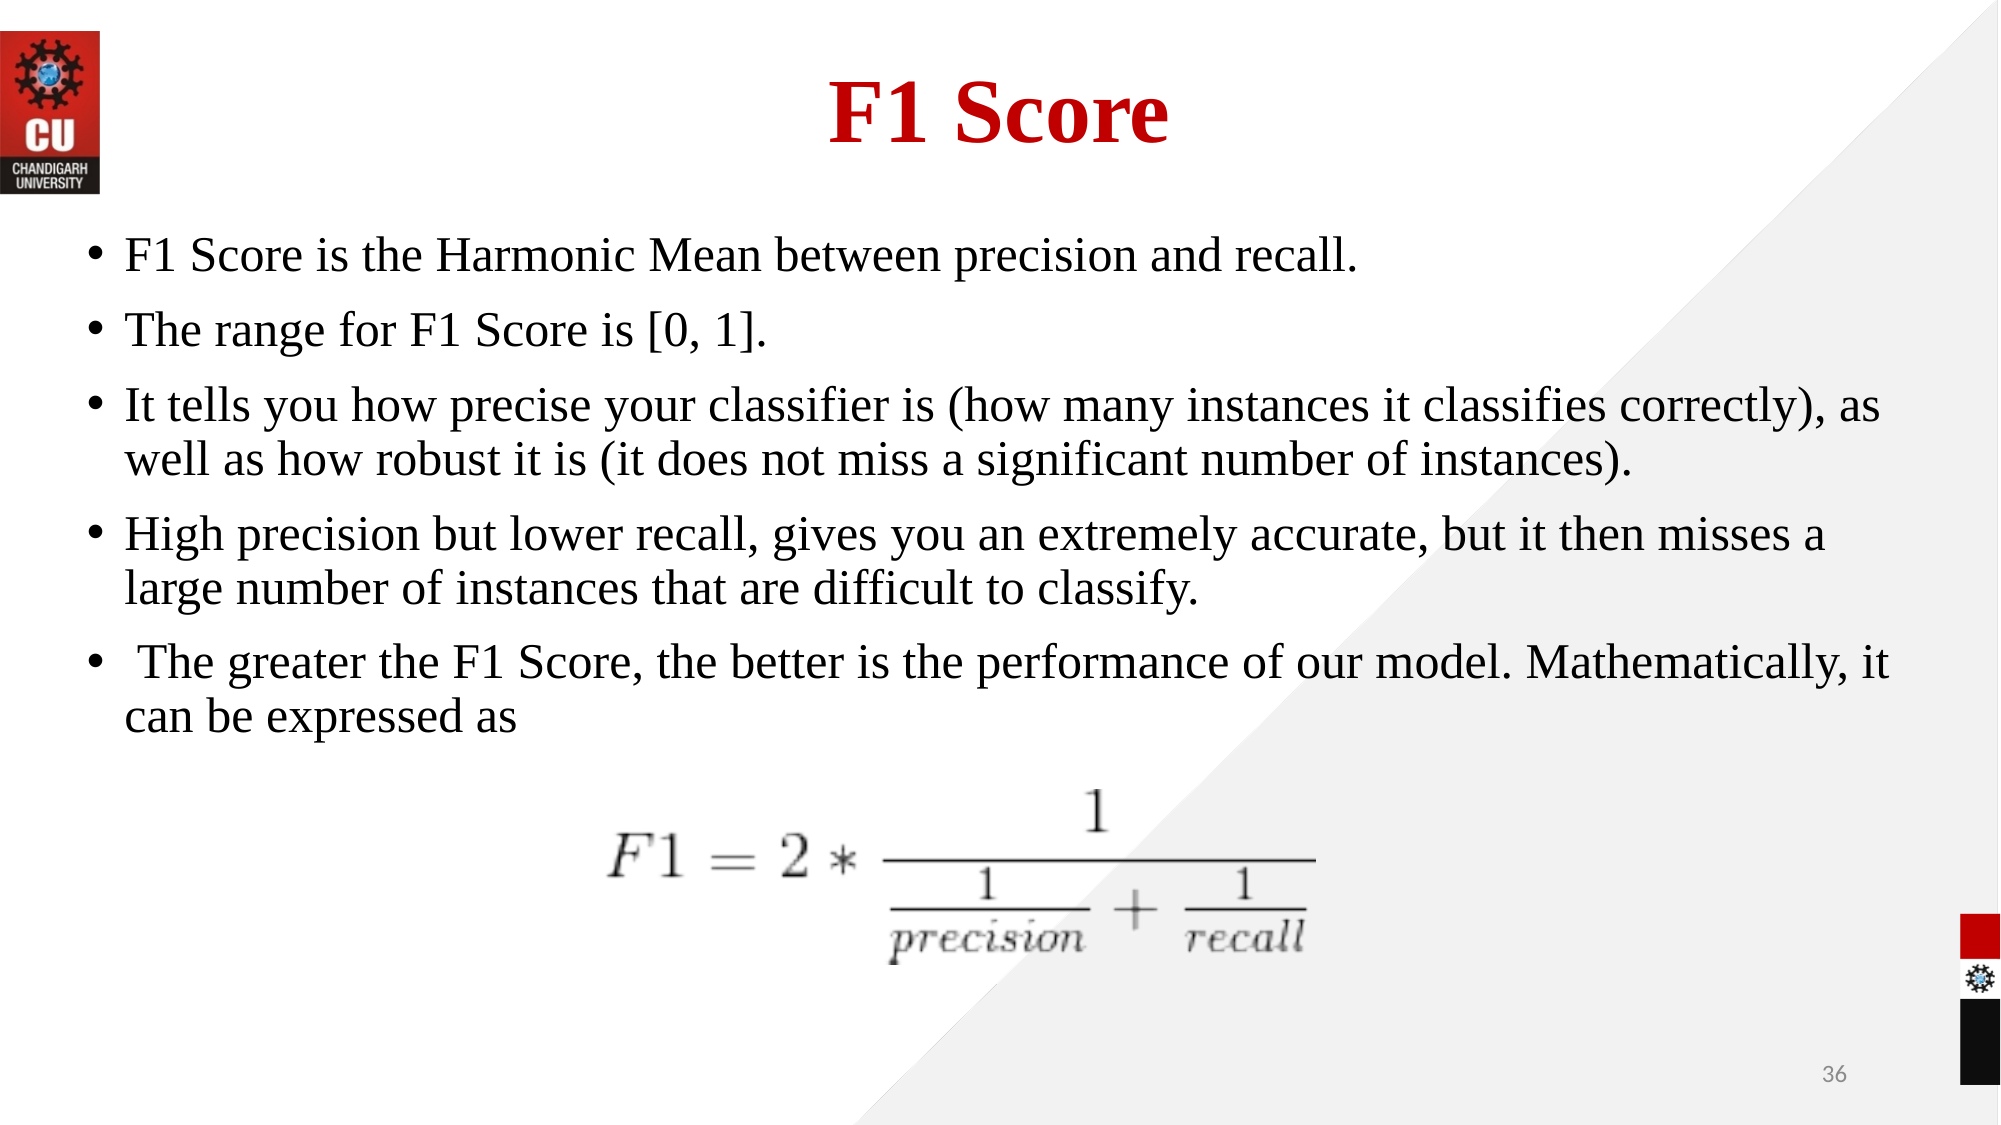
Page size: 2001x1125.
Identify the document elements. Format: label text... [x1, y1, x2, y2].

title F1 Score [137, 3, 1863, 221]
list F1 Score is the Harmonic Mean between precision and recall. The range for F1 Score is [0, 1]. It tells you how precise your classifier is (how many instances it classifies correctly), as well as how robust it is (it does not miss a significant number of instances). High precision but lower recall, gives you an extremely accurate, but it then misses a large number of instances that are difficult to classify. The greater the F1 Score, the better is the performance of our model. Mathematically, it can be expressed as [71, 221, 1937, 1122]
slide_number 36 [1412, 1042, 1863, 1103]
picture [0, 0, 2001, 1125]
